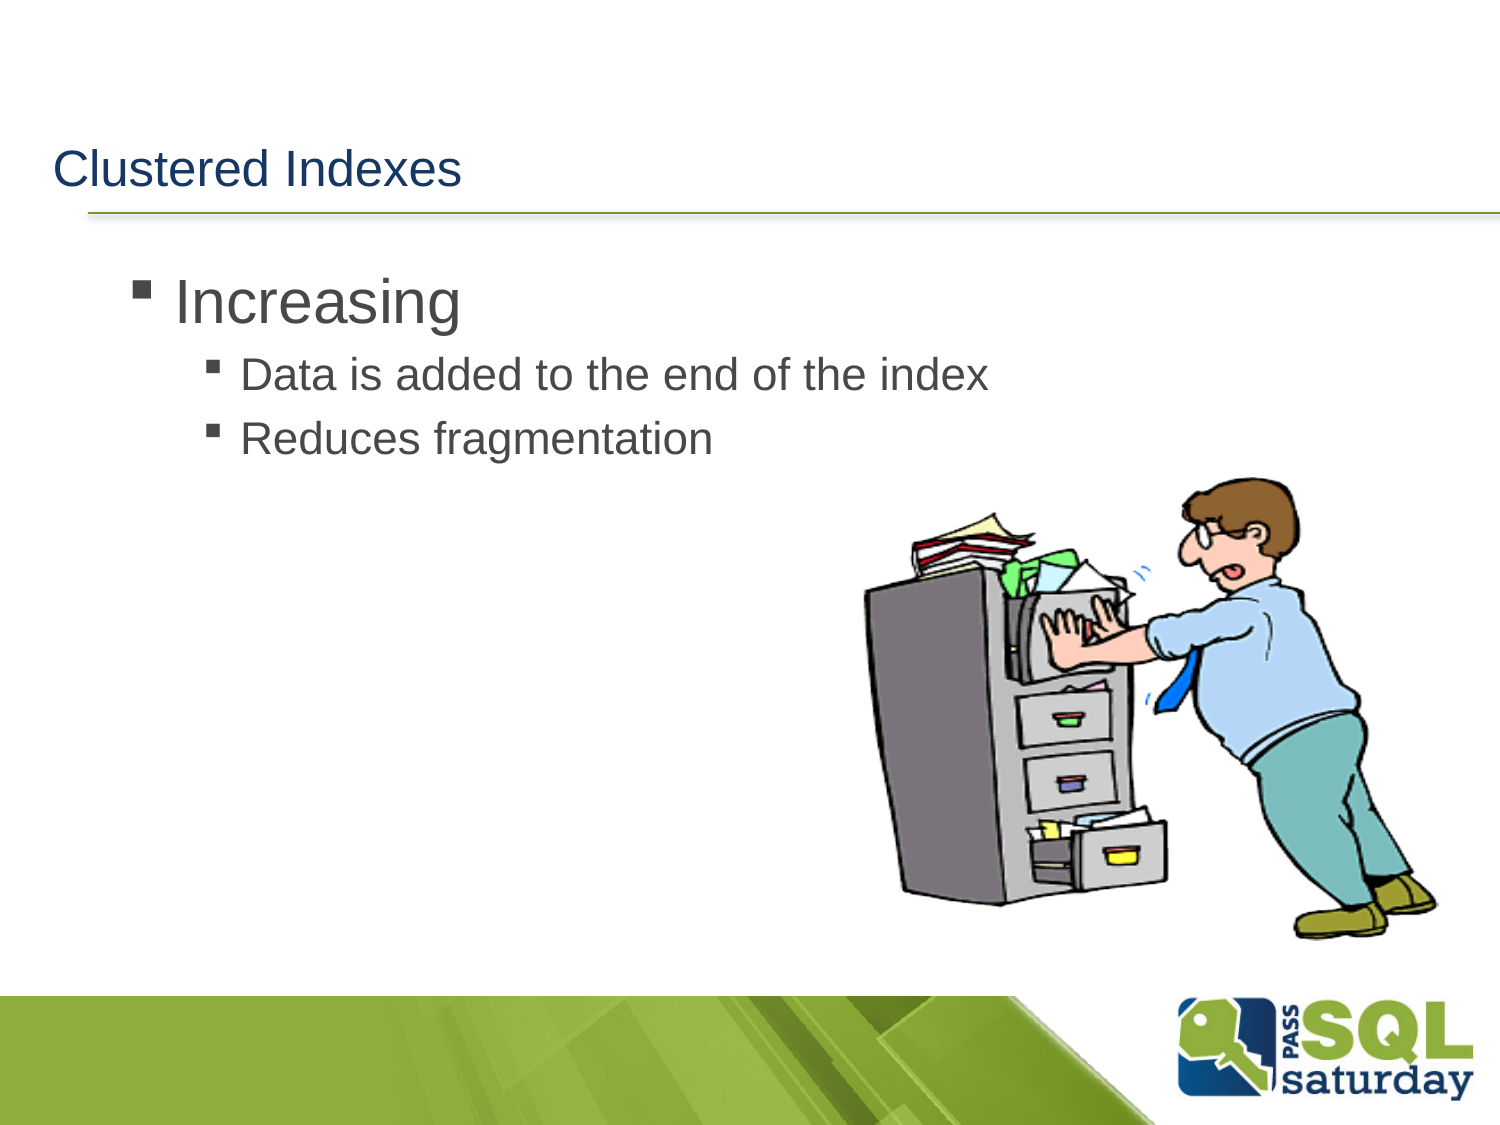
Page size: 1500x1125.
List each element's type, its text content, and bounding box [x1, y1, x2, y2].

list Increasing Data is added to the end of the index Reduces fragmentation [37, 253, 1463, 872]
title Clustered Indexes [37, 128, 1463, 205]
picture [0, 969, 1483, 1125]
picture [862, 477, 1439, 941]
